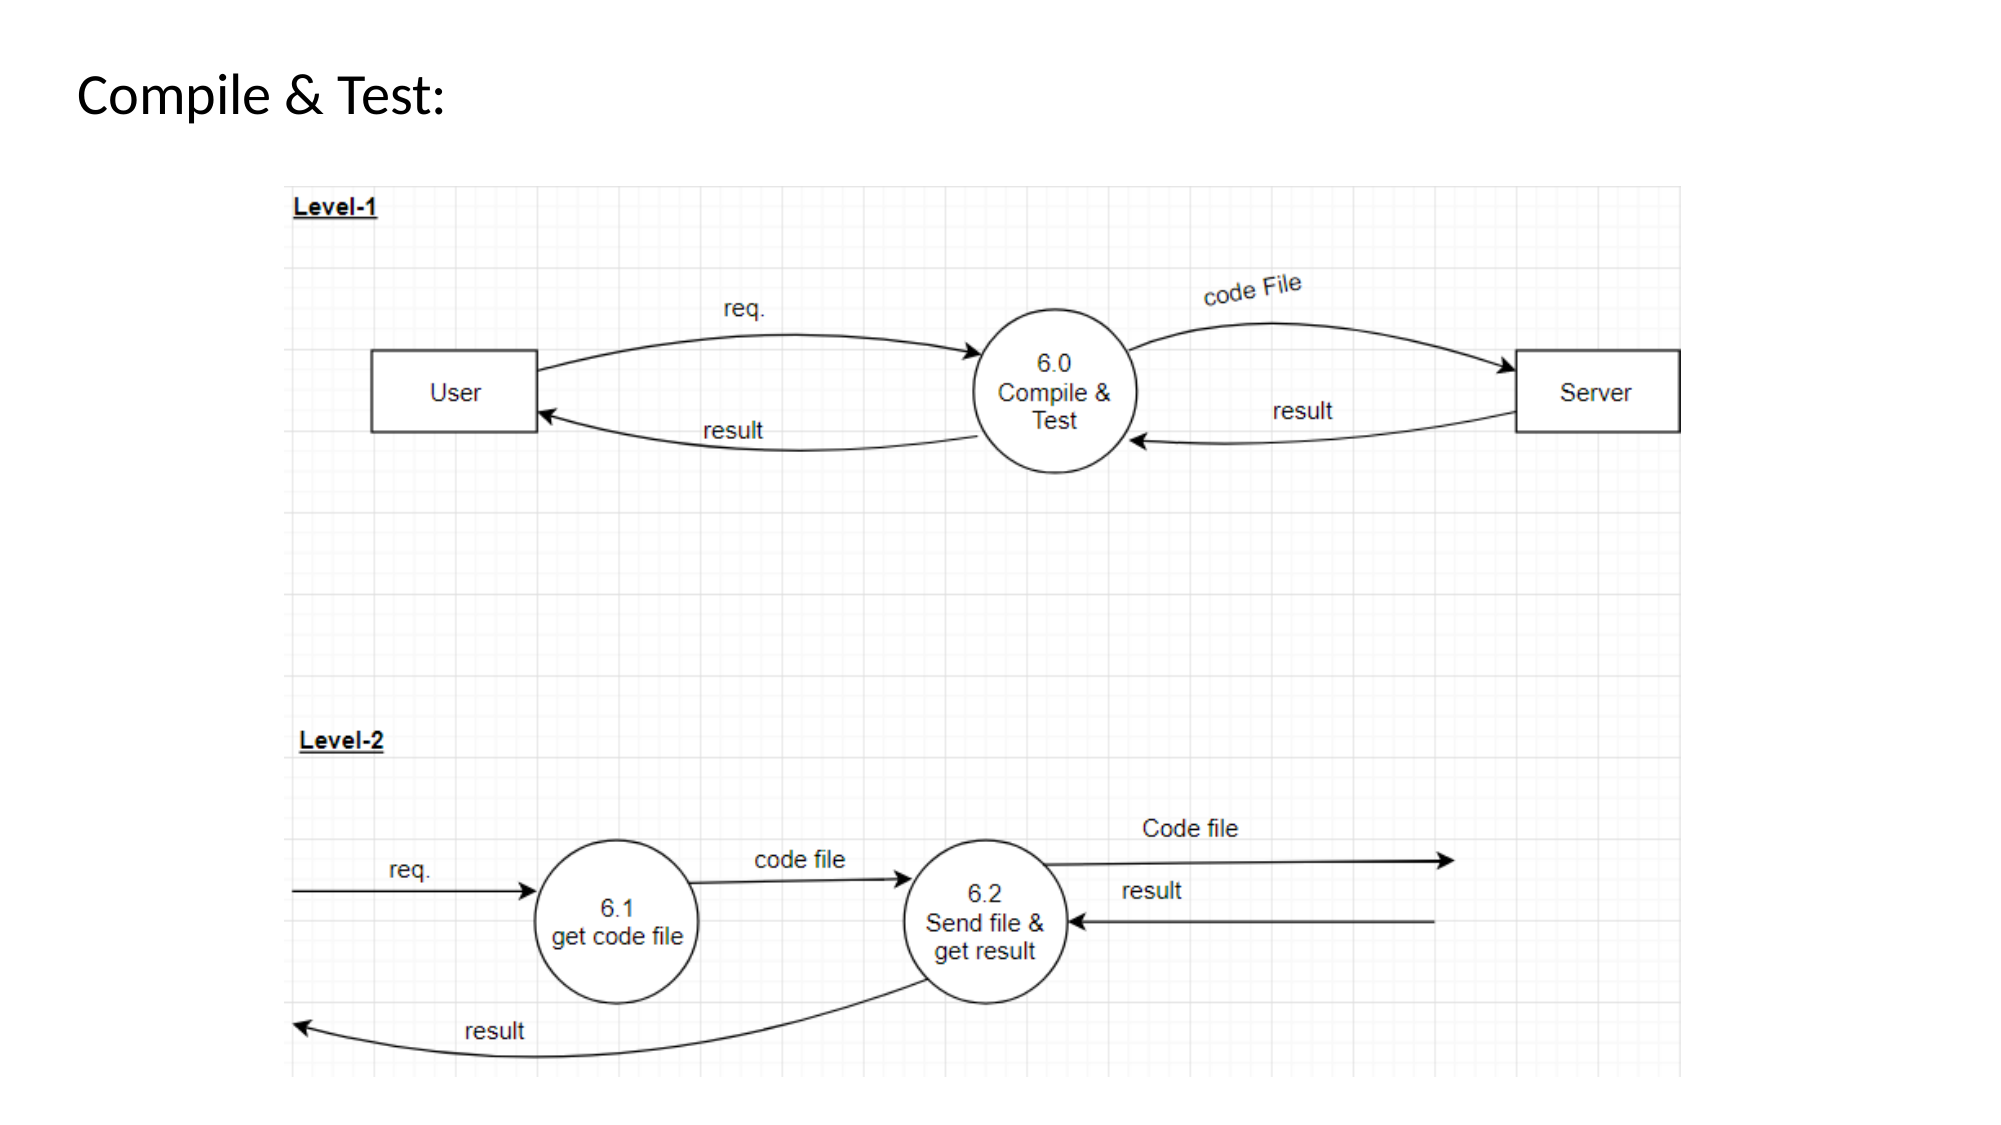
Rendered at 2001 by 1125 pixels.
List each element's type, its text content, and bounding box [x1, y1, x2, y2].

picture [283, 186, 1681, 1077]
text_box Compile & Test: [62, 48, 599, 134]
